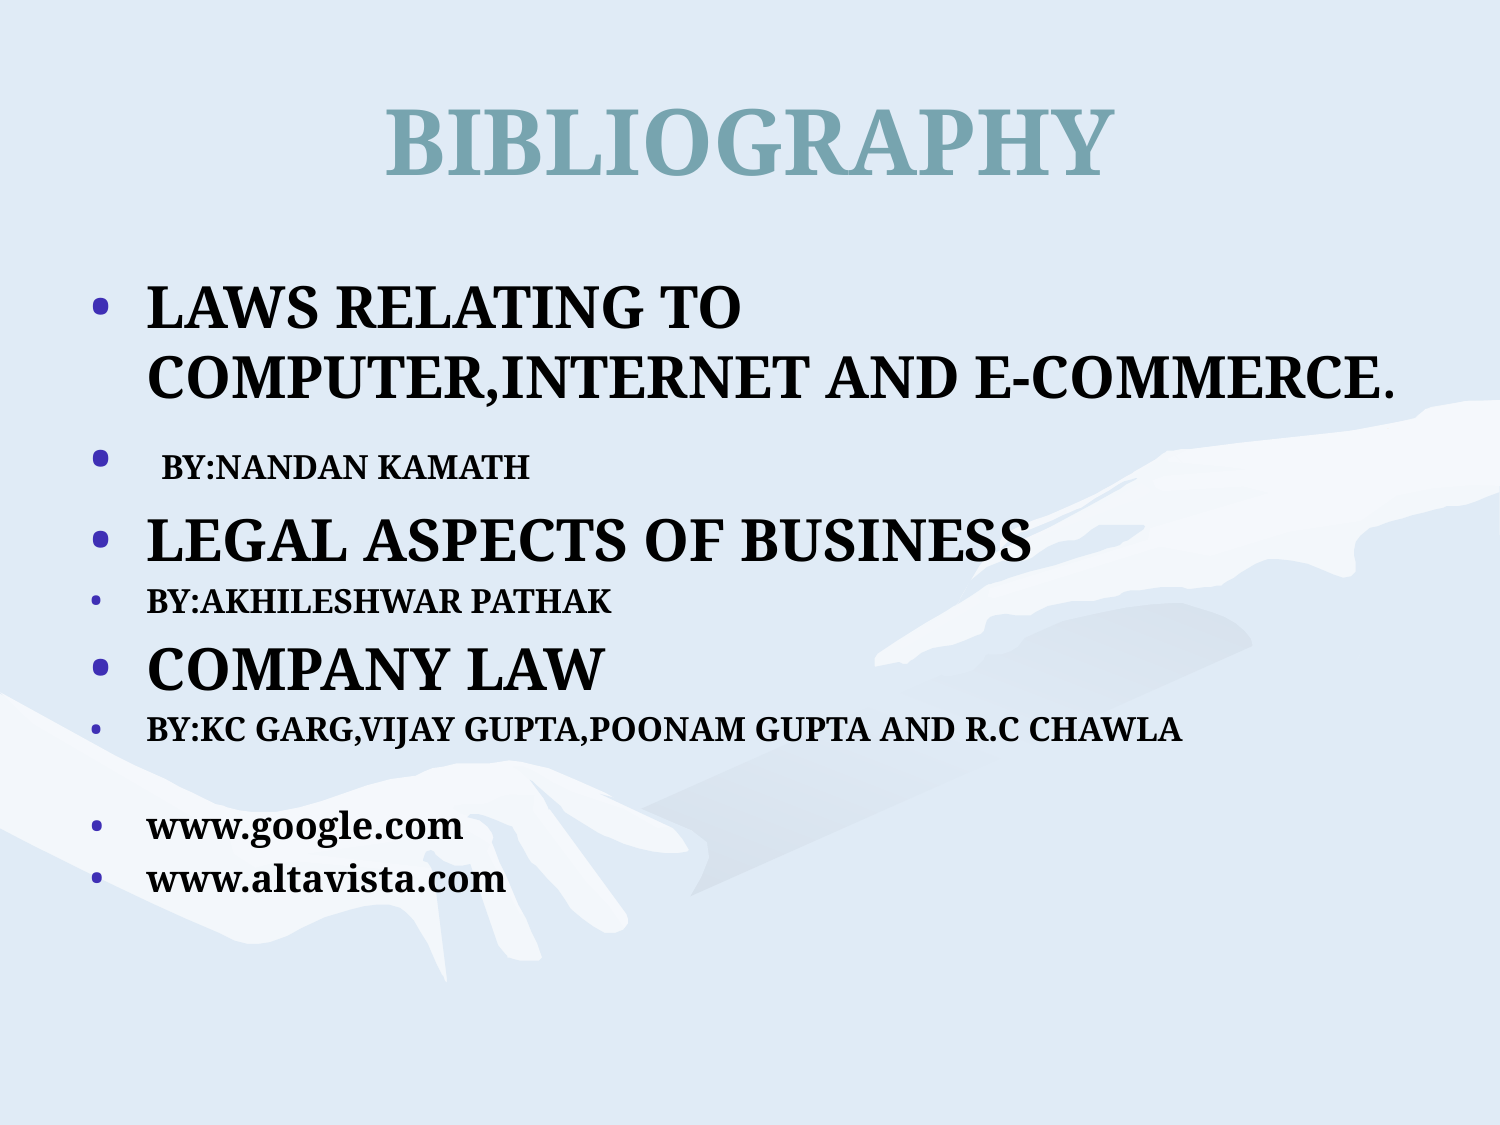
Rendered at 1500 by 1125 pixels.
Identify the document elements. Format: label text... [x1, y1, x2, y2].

list LAWS RELATING TO COMPUTER,INTERNET AND E-COMMERCE. BY:NANDAN KAMATH LEGAL ASPECTS OF BUSINESS BY:AKHILESHWAR PATHAK COMPANY LAW BY:KC GARG,VIJAY GUPTA,POONAM GUPTA AND R.C CHAWLA www.google.com www.altavista.com [75, 262, 1425, 1000]
title BIBLIOGRAPHY [75, 45, 1425, 233]
